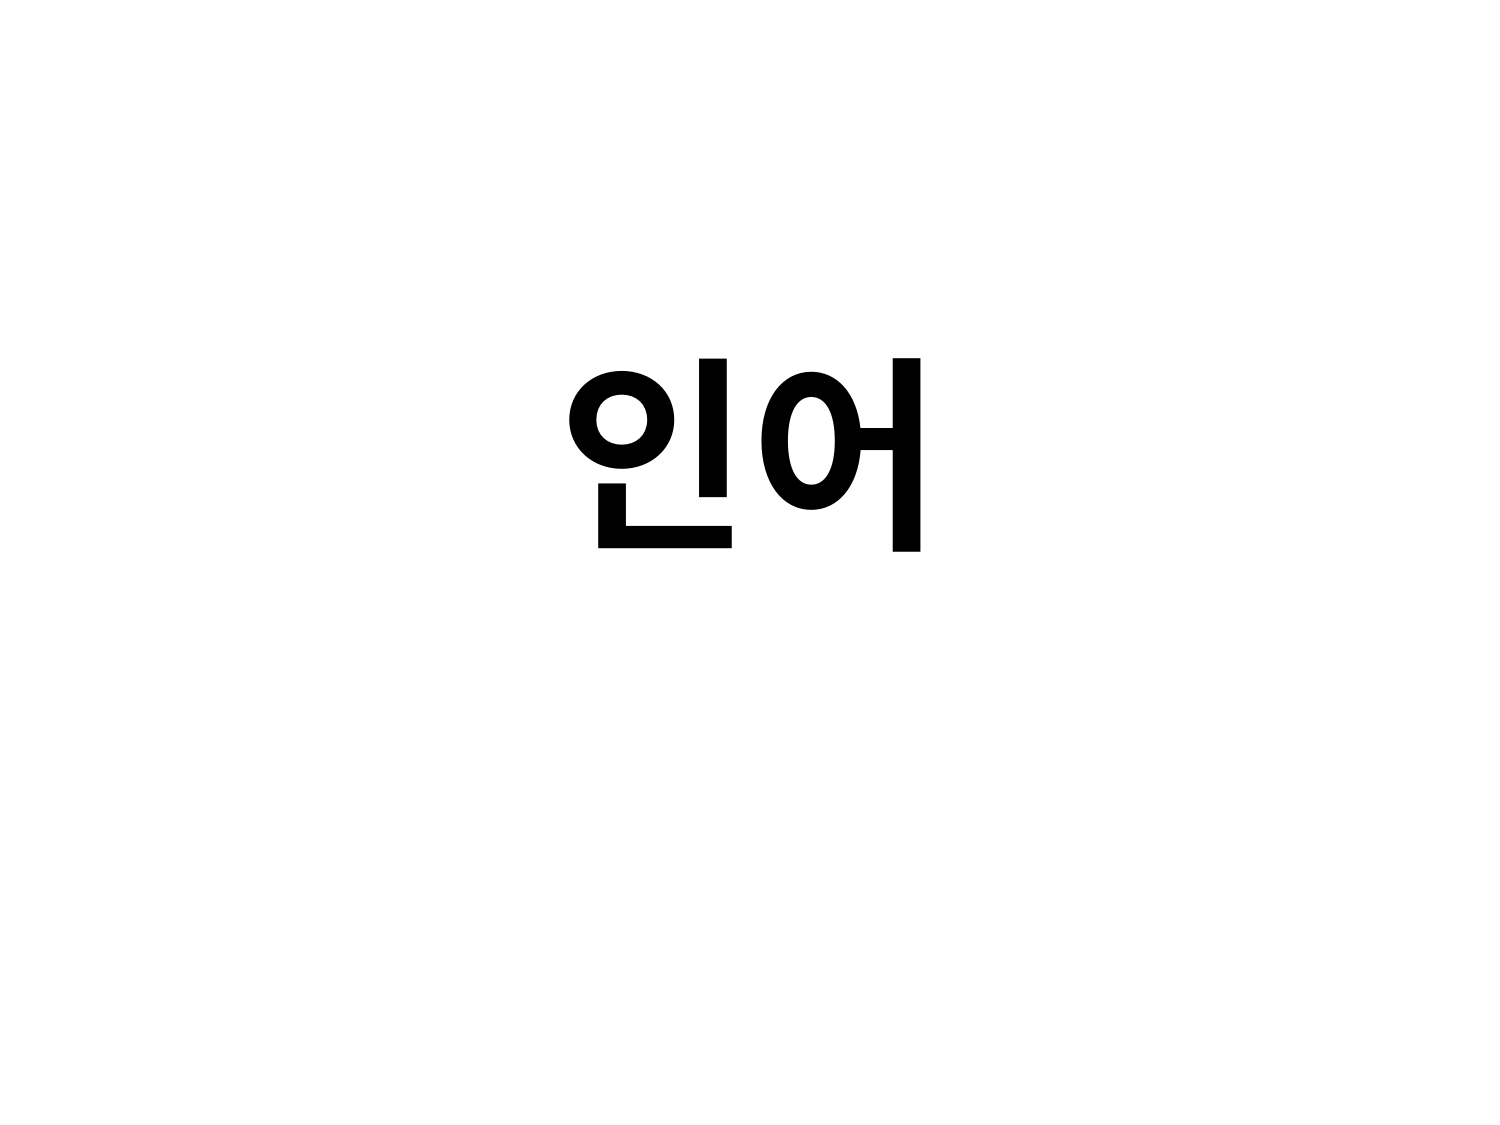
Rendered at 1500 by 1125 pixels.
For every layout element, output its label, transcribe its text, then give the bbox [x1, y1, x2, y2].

text_box 인어 [543, 317, 957, 583]
